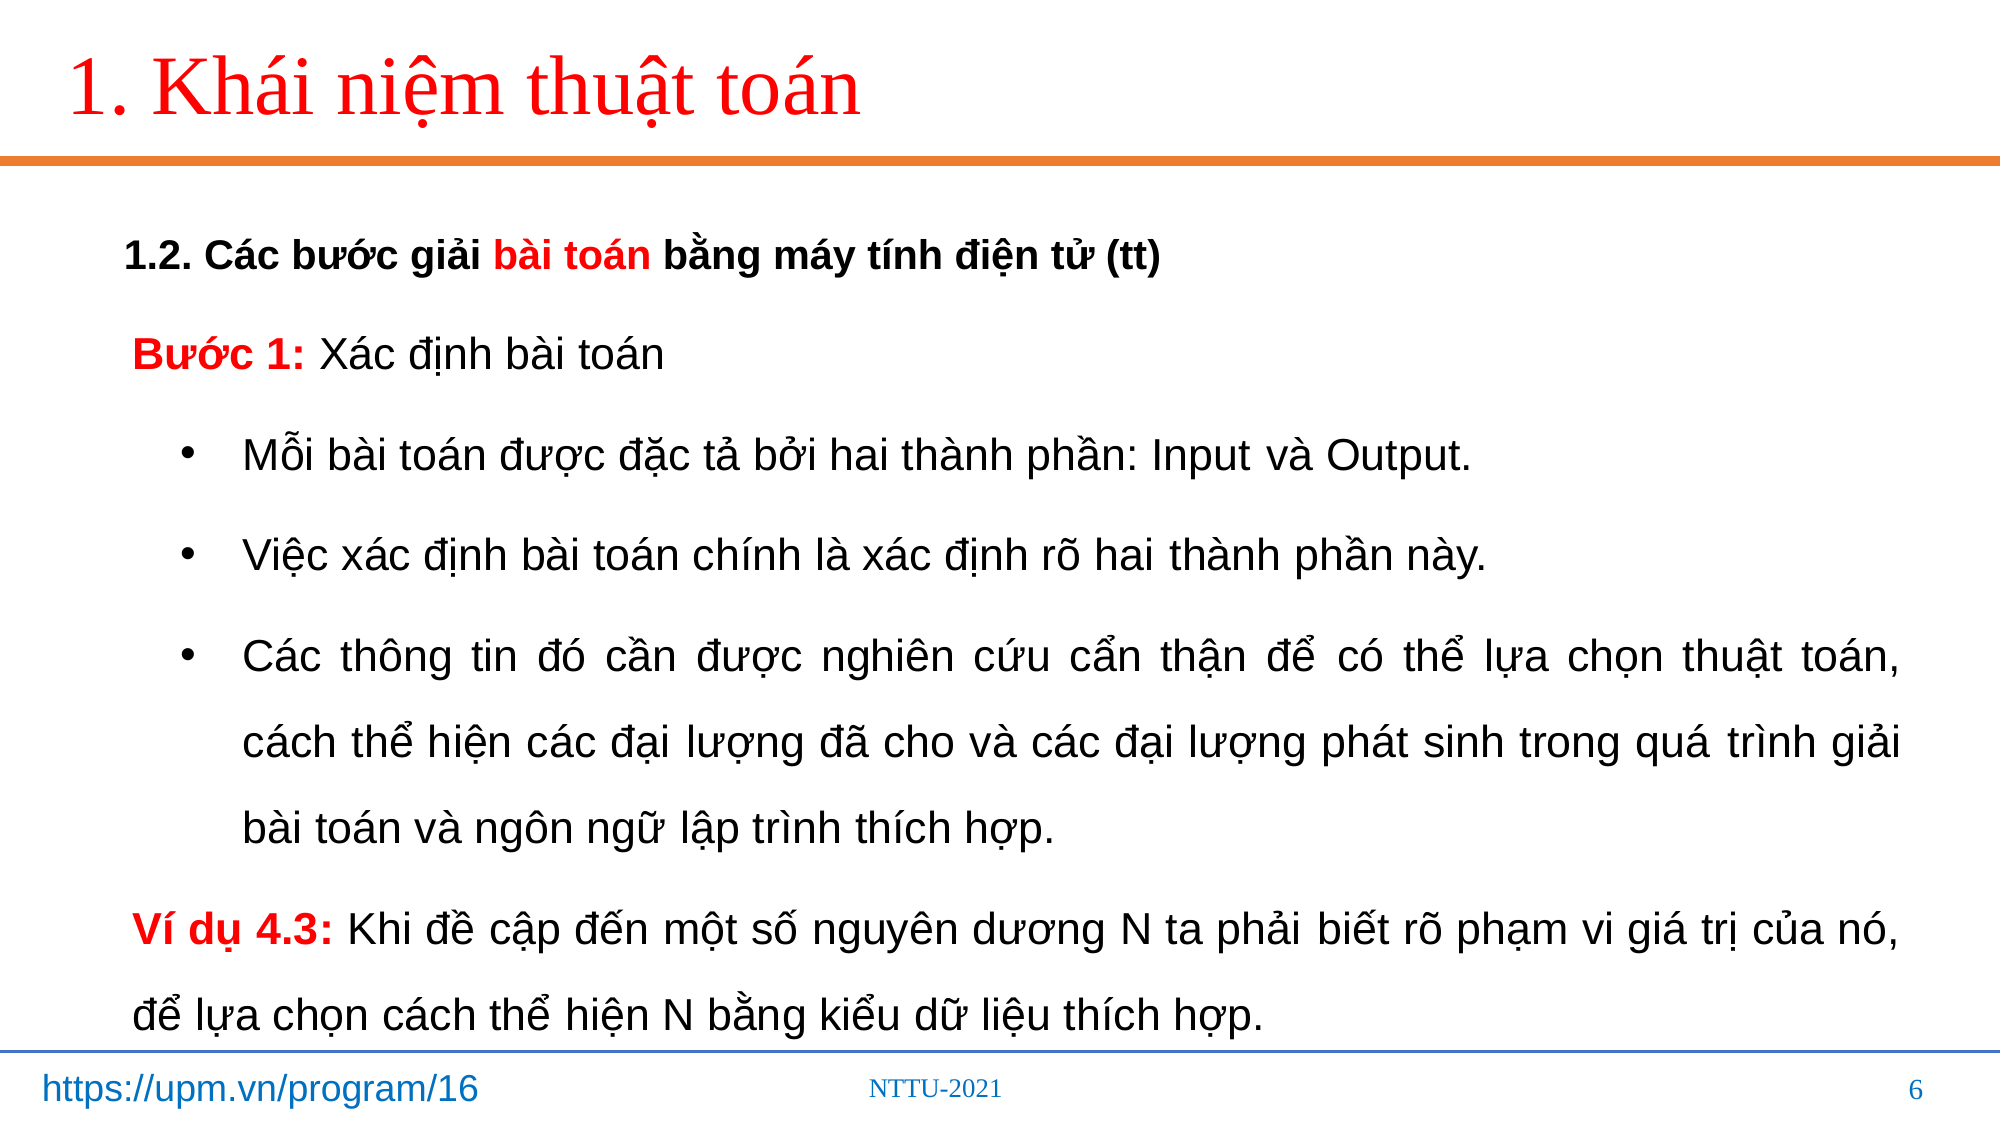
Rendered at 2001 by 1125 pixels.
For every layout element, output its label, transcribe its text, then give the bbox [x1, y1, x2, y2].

slide_number 6 [1488, 1057, 1939, 1118]
title 1. Khái niệm thuật toán [51, 4, 2000, 171]
text_box 6 [1895, 1063, 2000, 1123]
list 1.2. Các bước giải bài toán bằng máy tính điện tử (tt) Bước 1: Xác định bài toán Mỗi bài toán được đặc tả bởi hai thành phần: Input và Output. Việc xác định bài toán chính là xác định rõ hai thành phần này. Các thông tin đó cần được nghiên cứu cẩn thận để có thể lựa chọn thuật toán, cách thể hiện các đại lượng đã cho và các đại lượng phát sinh trong quá trình giải bài toán và ngôn ngữ lập trình thích hợp. Ví dụ 4.3: Khi đề cập đến một số nguyên dương N ta phải biết rõ phạm vi giá trị của nó, để lựa chọn cách thể hiện N bằng kiểu dữ liệu thích hợp. [108, 190, 1917, 1053]
